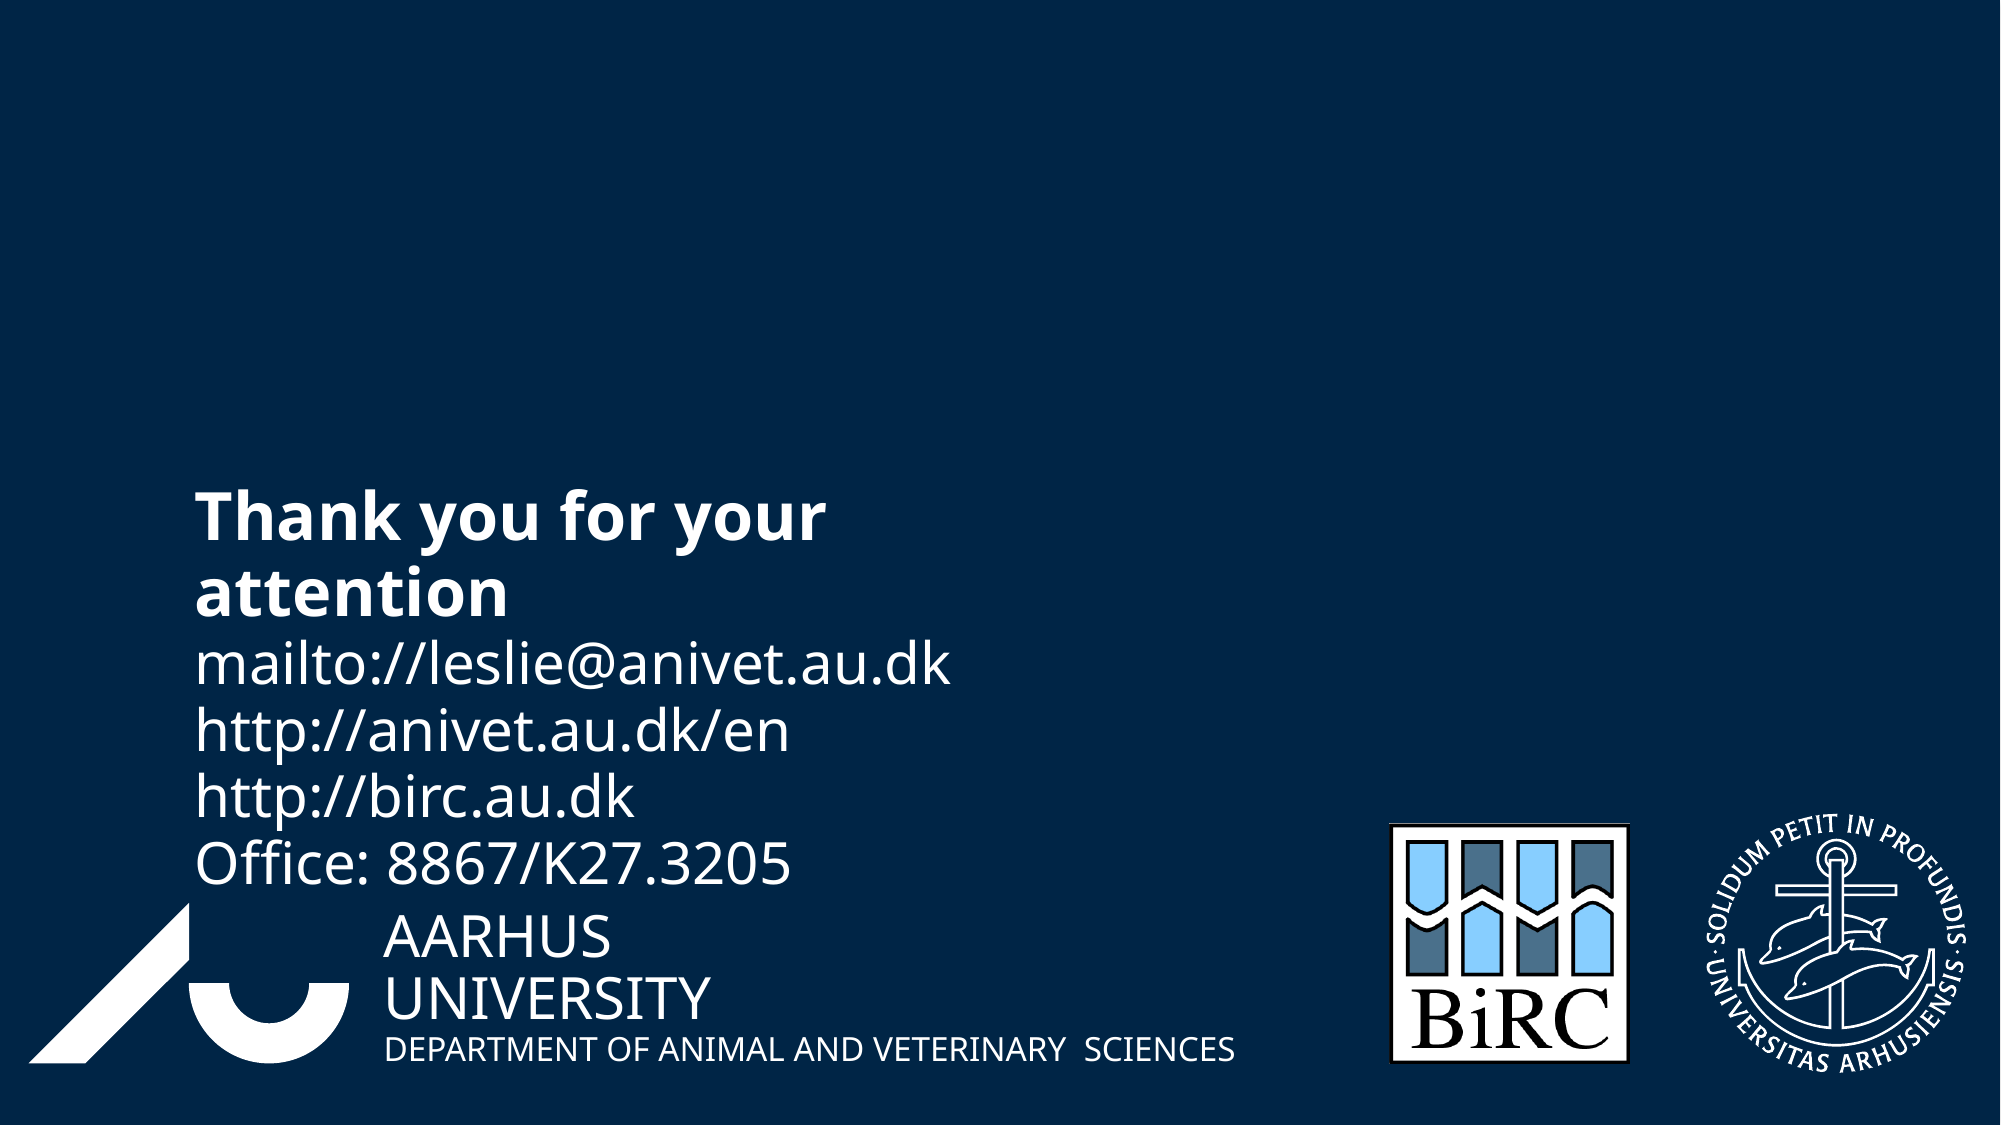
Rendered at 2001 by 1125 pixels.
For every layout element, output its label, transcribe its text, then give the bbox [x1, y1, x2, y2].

text_box Thank you for your attention mailto://leslie@anivet.au.dk http://anivet.au.dk/en http://birc.au.dk Office: 8867/K27.3205 [194, 479, 1034, 898]
picture [1389, 823, 1630, 1064]
